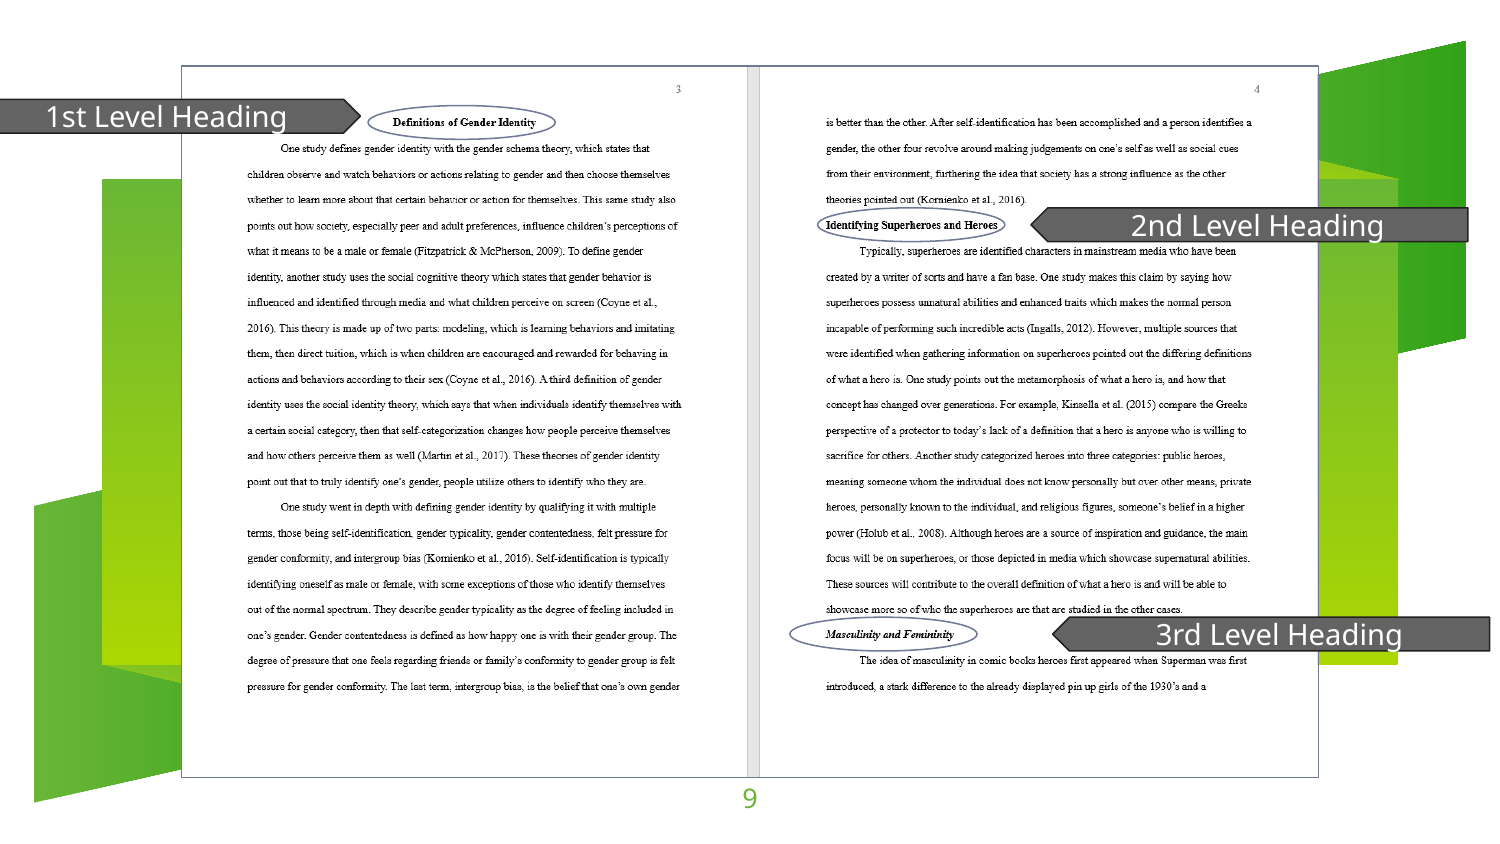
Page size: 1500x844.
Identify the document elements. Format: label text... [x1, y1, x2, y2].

text_box 2nd Level Heading [1323, 207, 1468, 242]
slide_number 9 [710, 786, 790, 844]
picture [181, 66, 1318, 778]
text_box 3rd Level Heading [1323, 617, 1490, 651]
text_box 1st Level Heading [0, 99, 176, 134]
